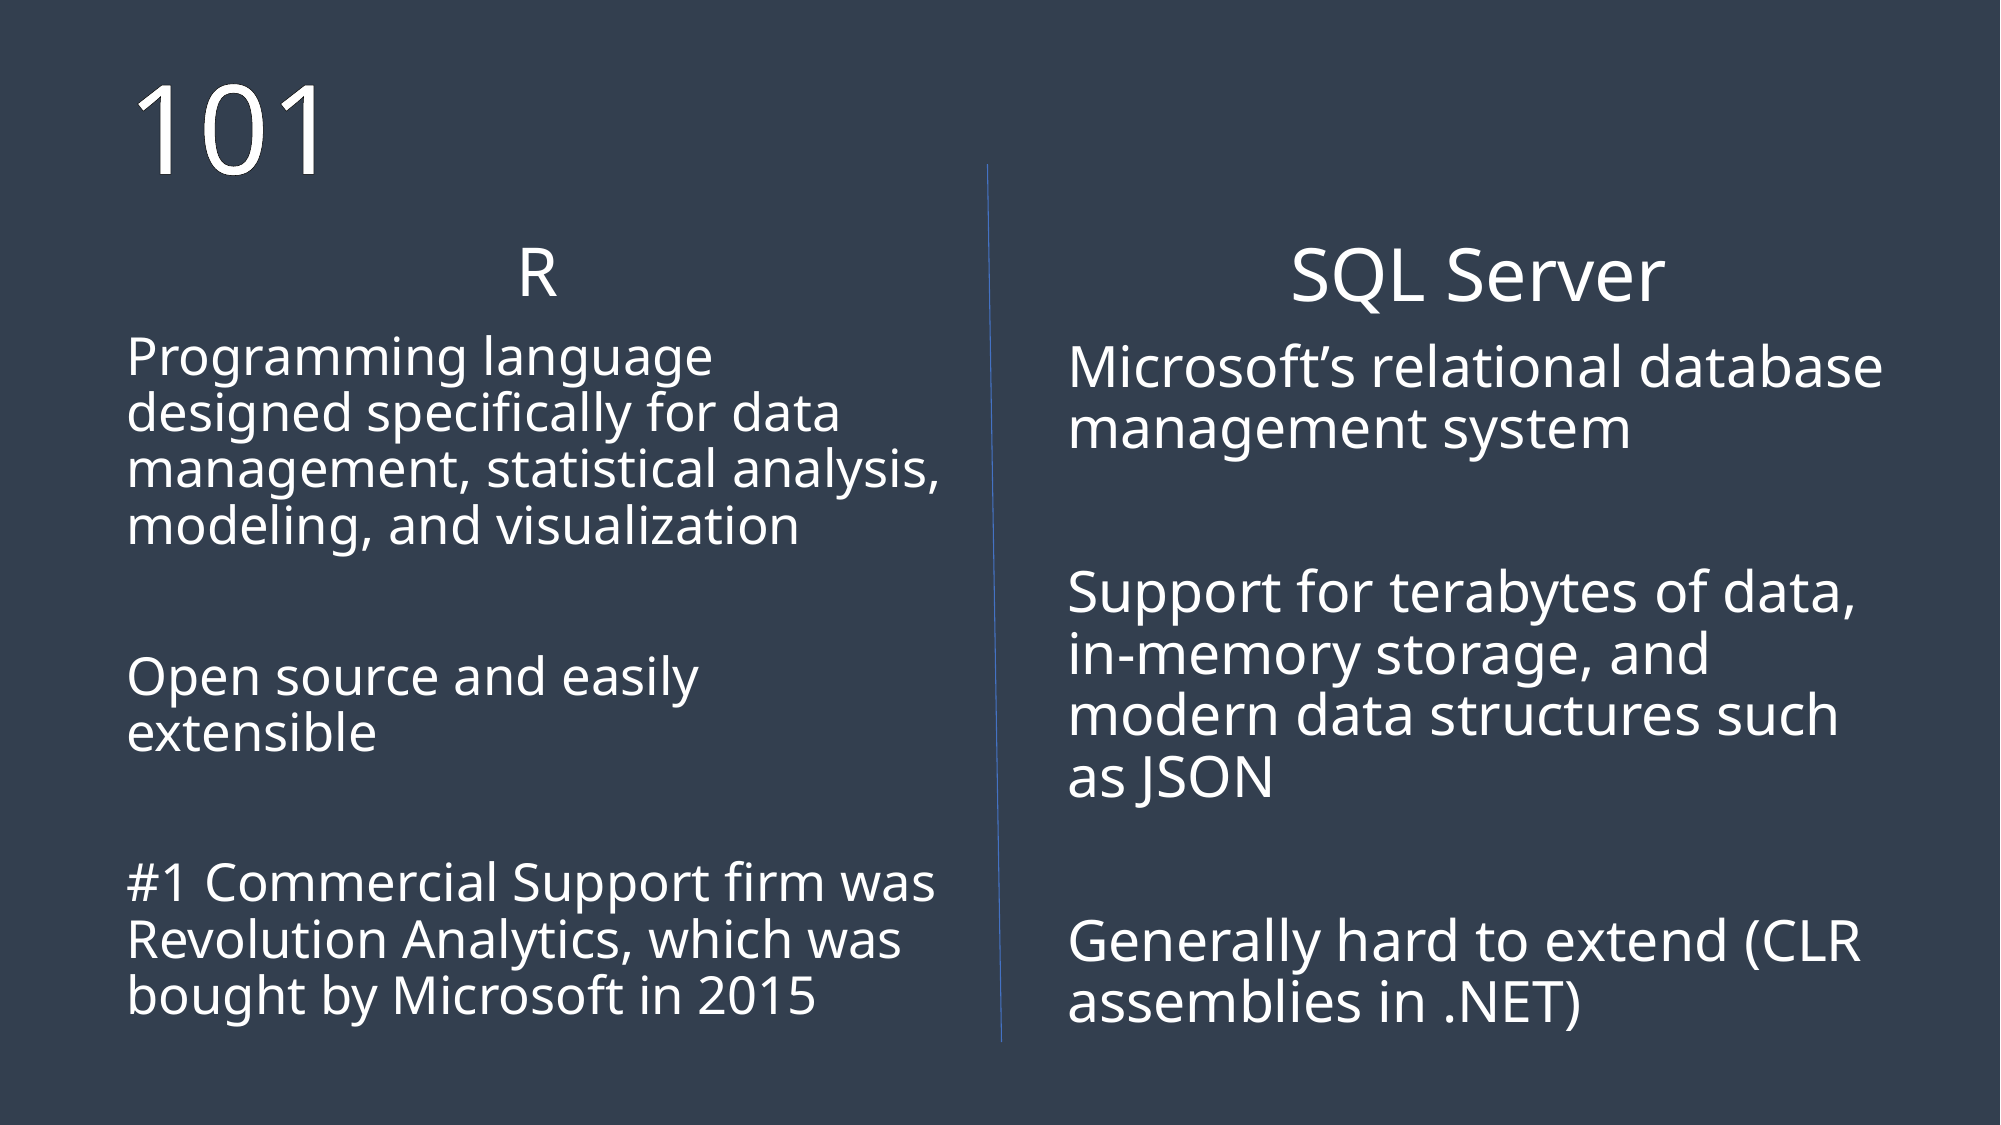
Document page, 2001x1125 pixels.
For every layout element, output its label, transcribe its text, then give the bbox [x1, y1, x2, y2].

list R Programming language designed specifically for data management, statistical analysis, modeling, and visualization Open source and easily extensible #1 Commercial Support firm was Revolution Analytics, which was bought by Microsoft in 2015 [111, 230, 965, 1066]
text_box SQL Server Microsoft’s relational database management system Support for terabytes of data, in-memory storage, and modern data structures such as JSON Generally hard to extend (CLR assemblies in .NET) [1052, 230, 1905, 1066]
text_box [987, 163, 1002, 1043]
title 101 [111, 25, 1837, 243]
